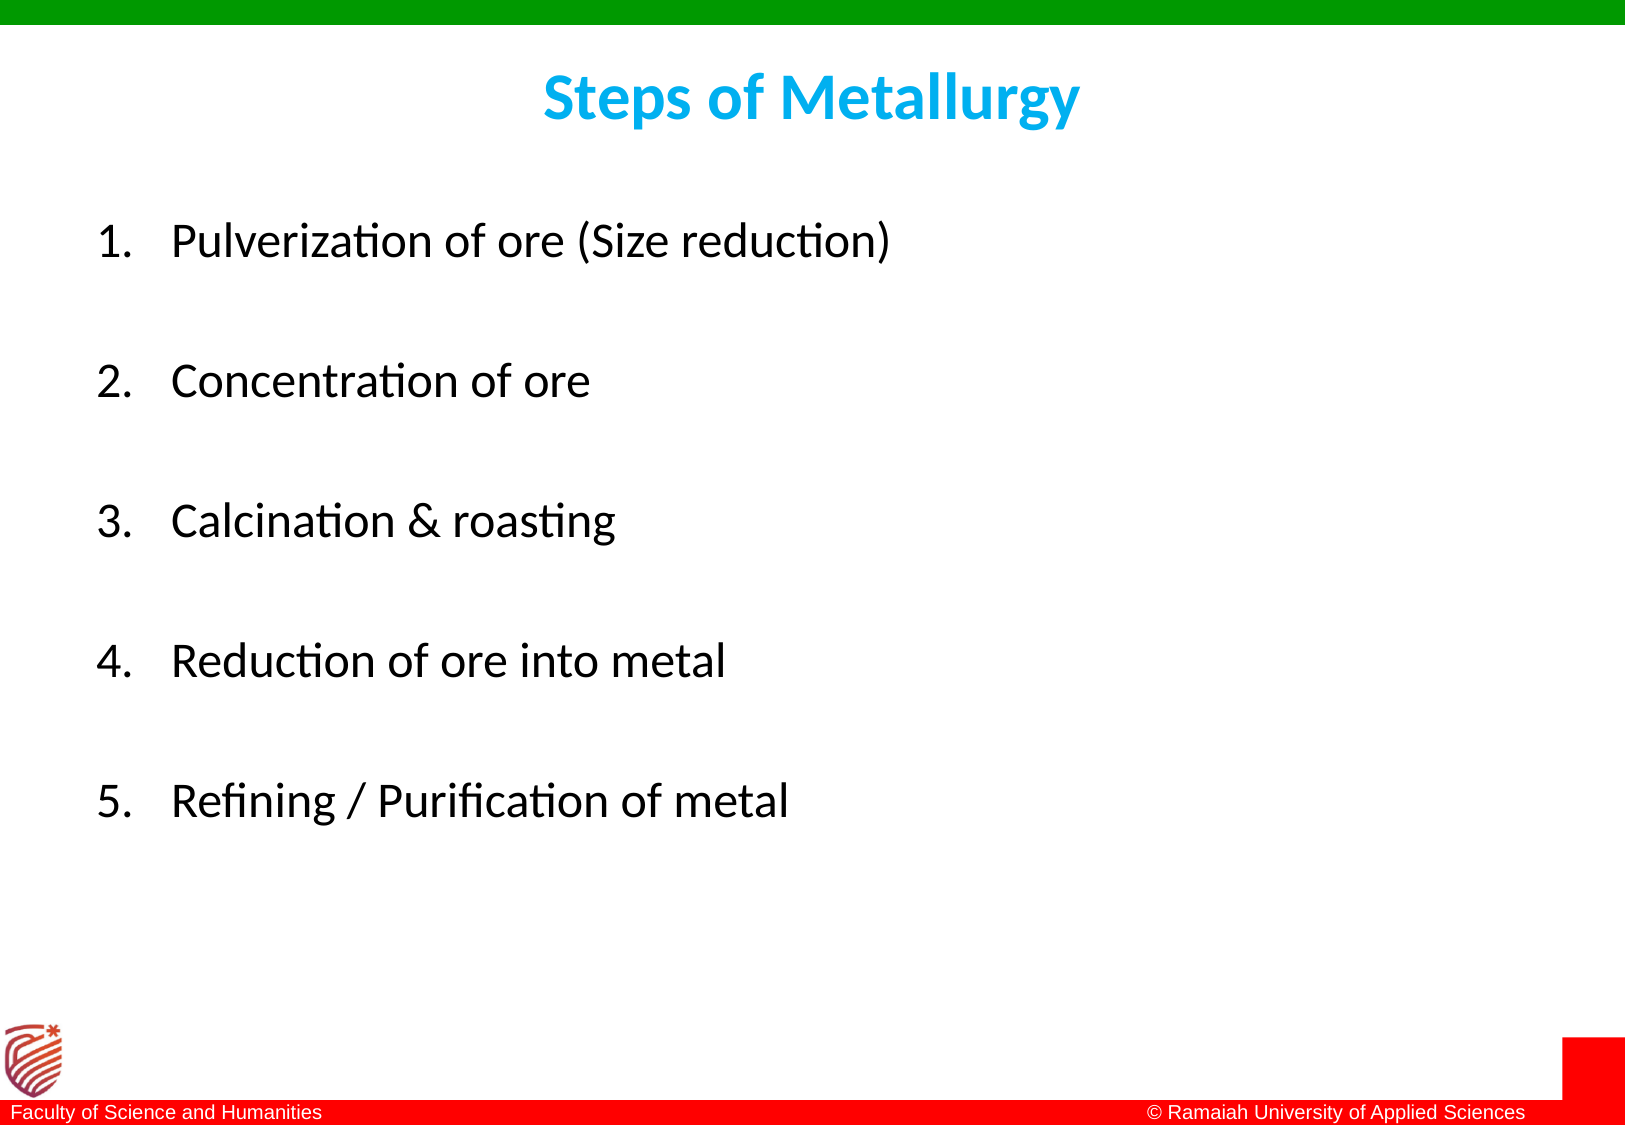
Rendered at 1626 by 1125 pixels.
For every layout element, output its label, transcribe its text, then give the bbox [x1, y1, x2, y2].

picture [0, 1013, 69, 1100]
list Pulverization of ore (Size reduction) Concentration of ore Calcination & roasting Reduction of ore into metal Refining / Purification of metal [81, 200, 1544, 1005]
title Steps of Metallurgy [81, 45, 1544, 163]
